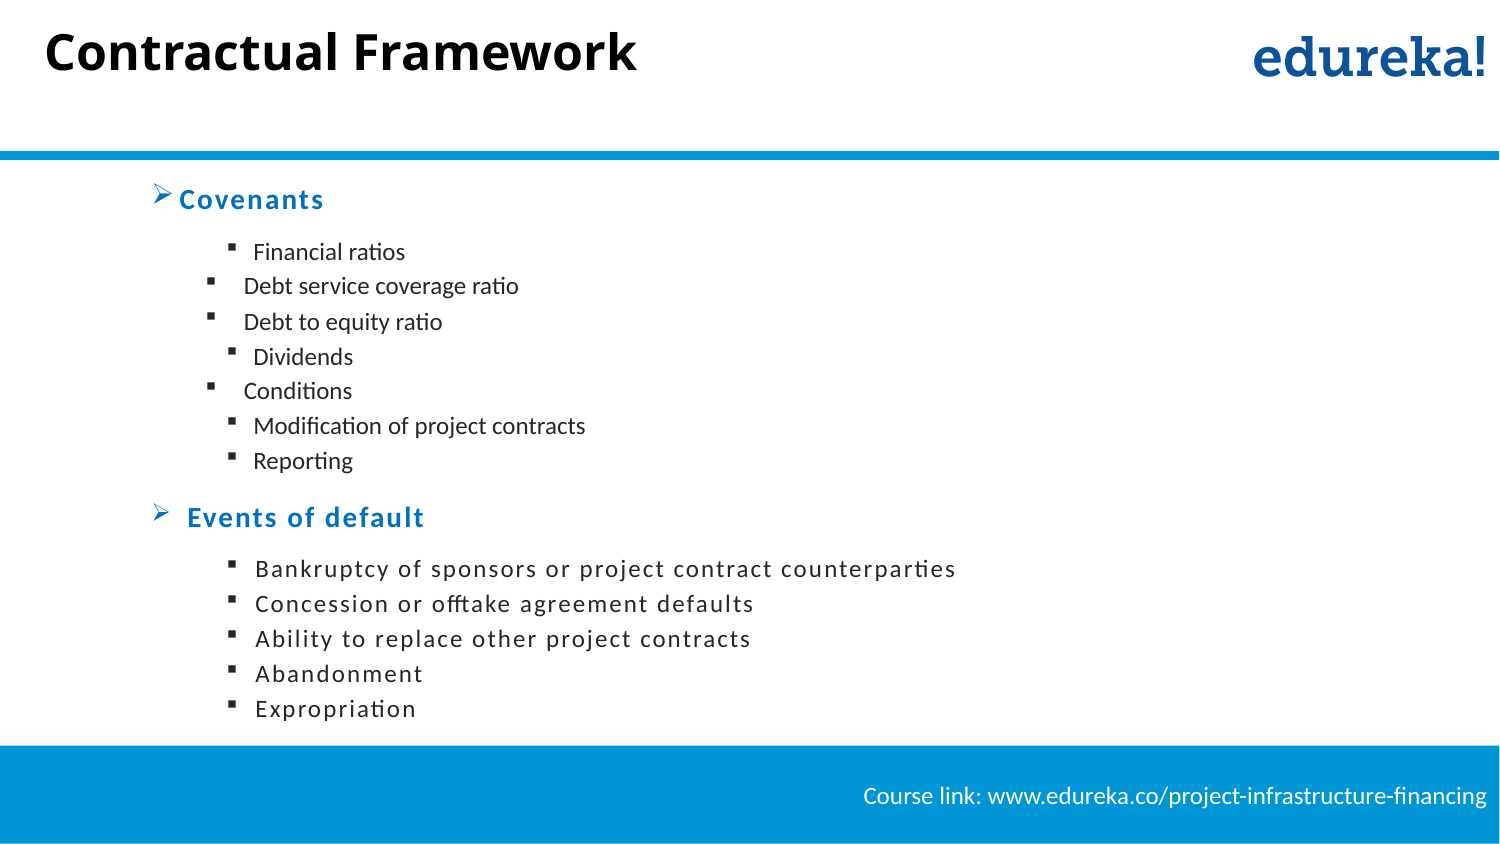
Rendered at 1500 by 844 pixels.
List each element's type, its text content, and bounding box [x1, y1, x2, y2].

text_box Contractual Framework [29, 13, 1500, 84]
picture [1254, 36, 1485, 77]
text_box Course link: www.edureka.co/project-infrastructure-financing [0, 745, 1500, 844]
text_box Covenants Financial ratios Debt service coverage ratio Debt to equity ratio Dividends Conditions Modification of project contracts Reporting Events of default Bankruptcy of sponsors or project contract counterparties Concession or offtake agreement defaults Ability to replace other project contracts Abandonment Expropriation [136, 164, 985, 766]
